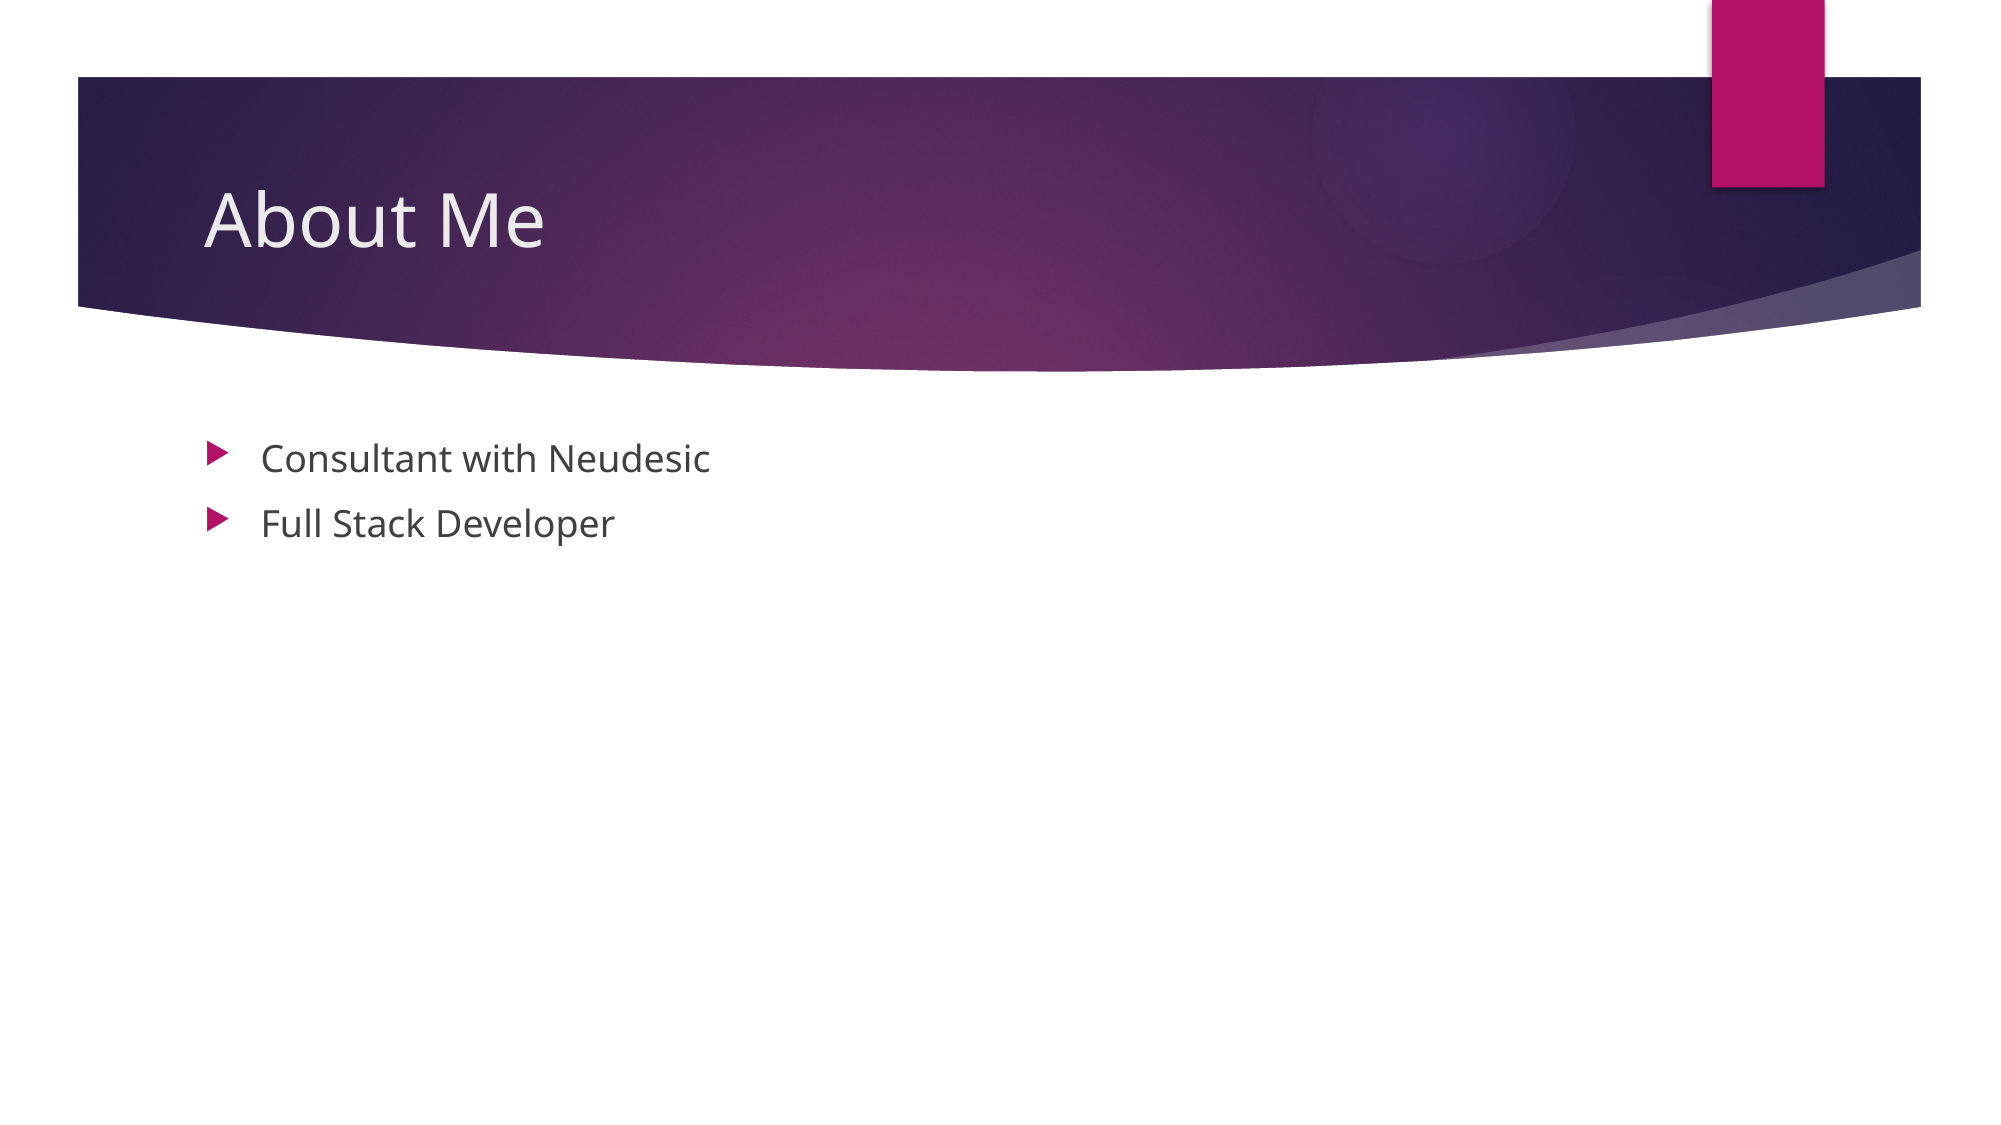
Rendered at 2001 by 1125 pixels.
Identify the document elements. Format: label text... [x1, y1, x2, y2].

list Consultant with Neudesic Full Stack Developer [189, 427, 1638, 988]
title About Me [189, 159, 1627, 276]
